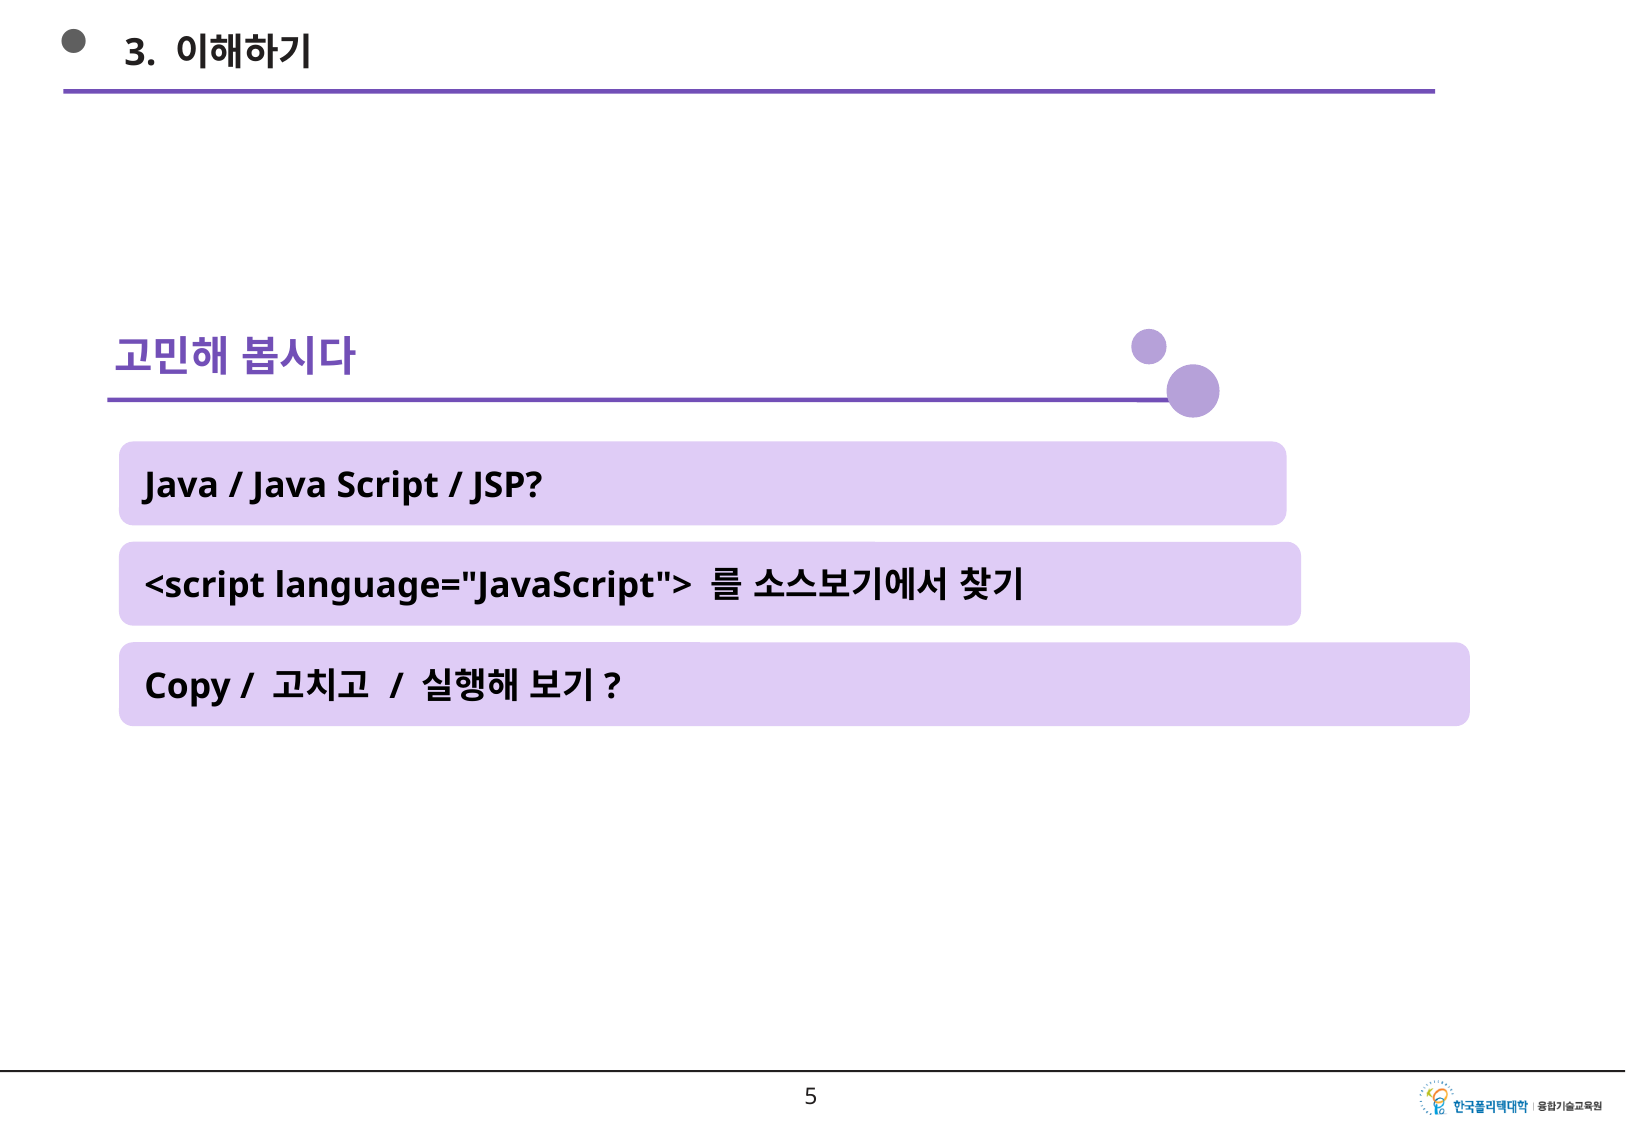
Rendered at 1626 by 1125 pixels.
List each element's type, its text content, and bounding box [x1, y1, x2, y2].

text_box <script language="JavaScript"> 를 소스보기에서 찾기 [118, 541, 1302, 626]
text_box [44, 0, 1604, 114]
text_box Java / Java Script / JSP? [118, 441, 1287, 526]
text_box 3. 이해하기 [109, 20, 943, 93]
text_box 4 [765, 1072, 857, 1123]
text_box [89, 322, 1220, 418]
picture [1415, 1076, 1604, 1118]
text_box Copy / 고치고 / 실행해 보기? [118, 642, 1470, 727]
